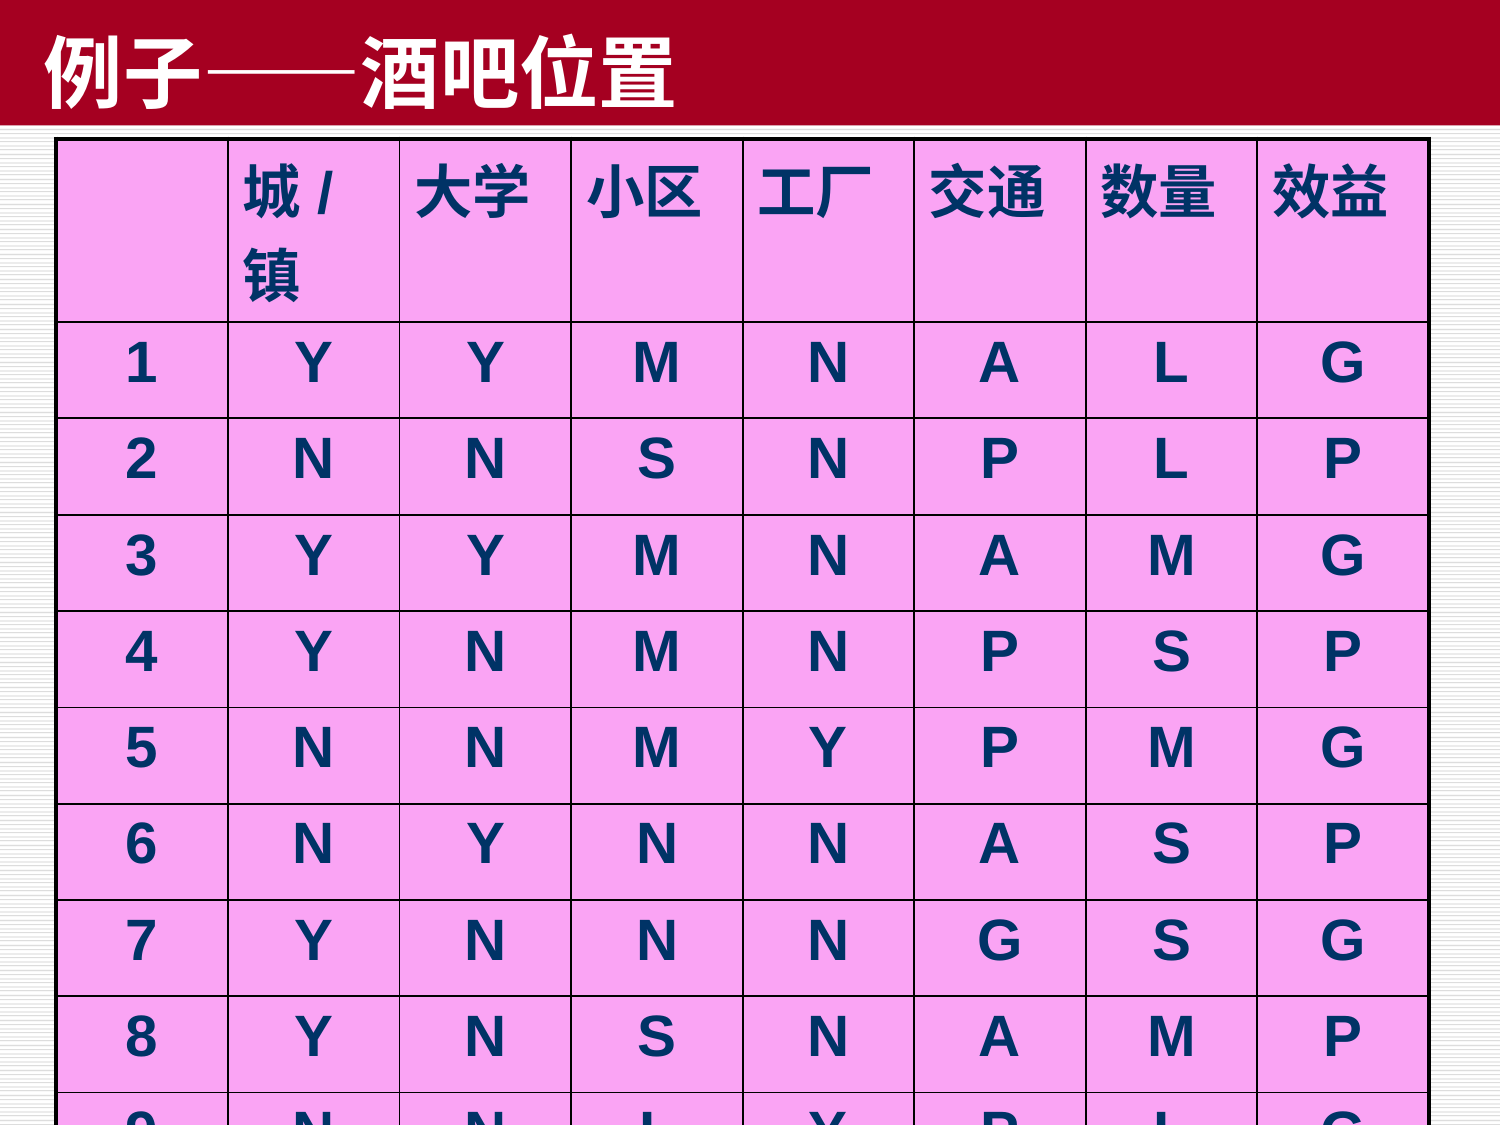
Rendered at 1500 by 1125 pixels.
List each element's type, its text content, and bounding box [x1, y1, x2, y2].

table_cell M [1087, 708, 1256, 803]
title 例子——酒吧位置 [0, 0, 1500, 126]
table_cell M [572, 516, 742, 610]
table_cell 6 [58, 805, 227, 899]
table_cell S [572, 997, 742, 1092]
table_cell 8 [58, 997, 227, 1092]
table_cell 3 [58, 516, 227, 610]
table_cell N [744, 419, 913, 514]
table_cell G [1258, 323, 1427, 417]
table_cell G [1258, 708, 1427, 803]
table_cell Y [229, 997, 399, 1092]
table_cell 2 [58, 419, 227, 514]
table_cell 7 [58, 901, 227, 995]
table_cell Y [744, 708, 913, 803]
table_cell M [572, 708, 742, 803]
table_cell P [1258, 419, 1427, 514]
table_cell P [1258, 612, 1427, 707]
table_cell N [744, 805, 913, 899]
table_cell S [1087, 805, 1256, 899]
table_cell G [915, 901, 1085, 995]
table_cell 4 [58, 612, 227, 707]
table_cell S [572, 419, 742, 514]
table_header 城/镇 [229, 141, 399, 321]
table_cell L [572, 1093, 742, 1125]
table_cell N [229, 419, 399, 514]
table_cell N [229, 708, 399, 803]
table_cell S [1087, 901, 1256, 995]
table_cell P [915, 708, 1085, 803]
table_cell A [915, 805, 1085, 899]
table_cell Y [229, 516, 399, 610]
table_cell 9 [58, 1093, 227, 1125]
table_cell N [229, 805, 399, 899]
table_cell M [1087, 997, 1256, 1092]
table_cell P [1258, 997, 1427, 1092]
table_header 工厂 [744, 141, 913, 321]
table_cell M [1087, 516, 1256, 610]
table_cell N [400, 1093, 570, 1125]
table_header 小区 [572, 141, 742, 321]
table_cell L [1087, 419, 1256, 514]
table_header 效益 [1258, 141, 1427, 321]
table_cell N [744, 997, 913, 1092]
table_header 数量 [1087, 141, 1256, 321]
table_cell N [572, 901, 742, 995]
table_cell L [1087, 1093, 1256, 1125]
table_cell A [915, 997, 1085, 1092]
table_cell 1 [58, 323, 227, 417]
table_cell Y [744, 1093, 913, 1125]
table_cell P [915, 419, 1085, 514]
table_cell N [744, 901, 913, 995]
table_cell N [400, 997, 570, 1092]
table_cell S [1087, 612, 1256, 707]
table_cell N [572, 805, 742, 899]
table_cell A [915, 323, 1085, 417]
table_cell G [1258, 901, 1427, 995]
table_cell P [915, 612, 1085, 707]
table_header 大学 [400, 141, 570, 321]
table_cell N [400, 708, 570, 803]
table_cell Y [400, 516, 570, 610]
table_cell M [572, 612, 742, 707]
table_cell G [1258, 516, 1427, 610]
table_cell N [744, 516, 913, 610]
table_cell A [915, 516, 1085, 610]
picture [0, 126, 1500, 1125]
table_cell N [744, 612, 913, 707]
table_cell Y [229, 323, 399, 417]
table_cell N [744, 323, 913, 417]
table_cell 5 [58, 708, 227, 803]
table_cell N [400, 612, 570, 707]
table_cell G [1258, 1093, 1427, 1125]
table_cell P [1258, 805, 1427, 899]
table_cell Y [229, 612, 399, 707]
table_cell M [572, 323, 742, 417]
table_cell N [400, 901, 570, 995]
table_header [58, 141, 227, 321]
table_cell P [915, 1093, 1085, 1125]
table_cell Y [400, 323, 570, 417]
table_cell N [229, 1093, 399, 1125]
table_cell Y [400, 805, 570, 899]
table_cell N [400, 419, 570, 514]
table_header 交通 [915, 141, 1085, 321]
table_cell Y [229, 901, 399, 995]
table_cell L [1087, 323, 1256, 417]
